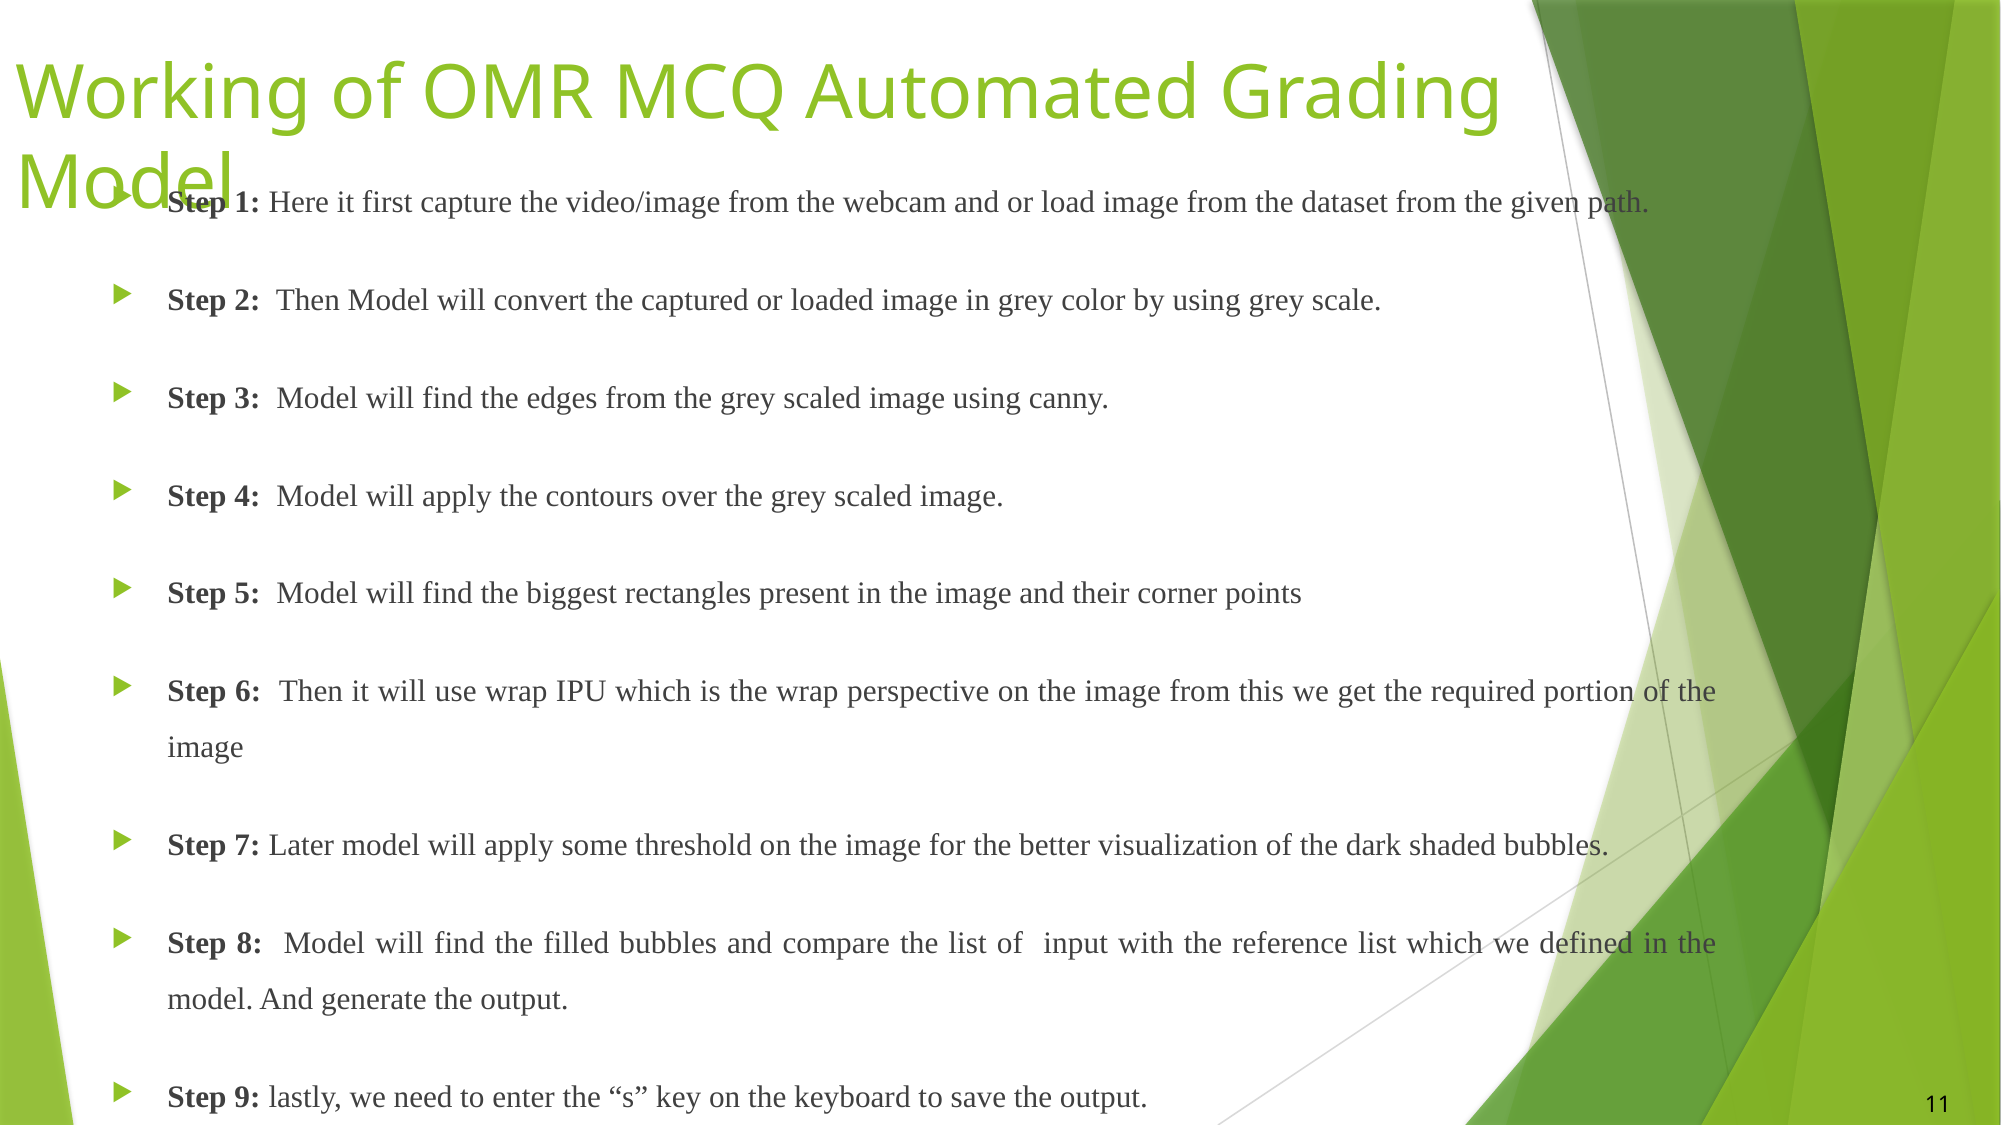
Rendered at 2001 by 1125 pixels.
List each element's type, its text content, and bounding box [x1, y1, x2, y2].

list Step 1: Here it first capture the video/image from the webcam and or load image from the dataset from the given path. Step 2: Then Model will convert the captured or loaded image in grey color by using grey scale. Step 3: Model will find the edges from the grey scaled image using canny. Step 4: Model will apply the contours over the grey scaled image. Step 5: Model will find the biggest rectangles present in the image and their corner points Step 6: Then it will use wrap IPU which is the wrap perspective on the image from this we get the required portion of the image Step 7: Later model will apply some threshold on the image for the better visualization of the dark shaded bubbles. Step 8: Model will find the filled bubbles and compare the list of input with the reference list which we defined in the model. And generate the output. Step 9: lastly, we need to enter the “s” key on the keyboard to save the output. [96, 154, 1759, 754]
text_box 11 [1876, 1082, 2000, 1125]
title Working of OMR MCQ Automated Grading Model [0, 35, 1662, 275]
